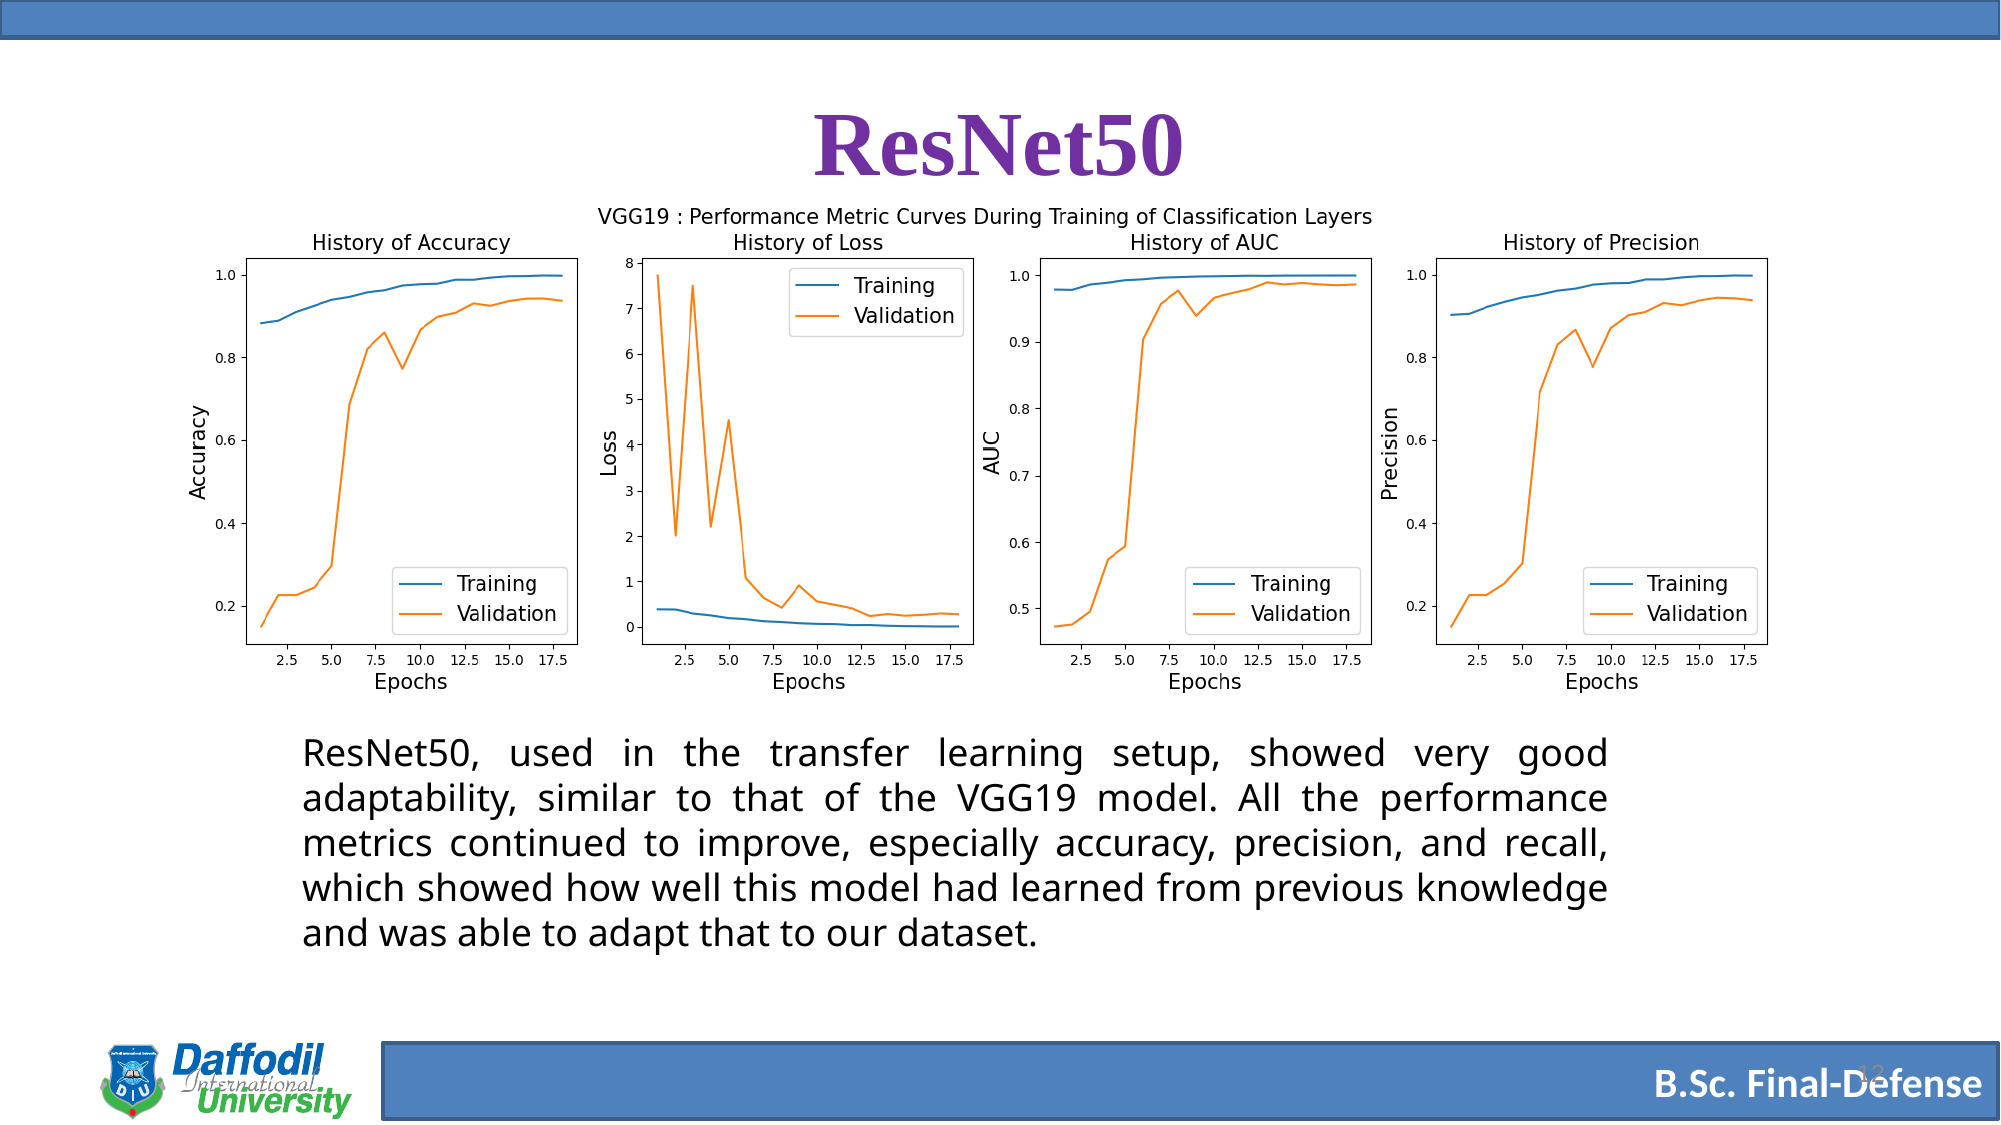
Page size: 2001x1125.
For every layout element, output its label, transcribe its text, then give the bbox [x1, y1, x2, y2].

slide_number 12 [1433, 1042, 1900, 1103]
title ResNet50 [99, 45, 1900, 195]
picture [0, 198, 1963, 701]
text_box ResNet50, used in the transfer learning setup, showed very good adaptability, similar to that of the VGG19 model. All the performance metrics continued to improve, especially accuracy, precision, and recall, which showed how well this model had learned from previous knowledge and was able to adapt that to our dataset. [287, 721, 1625, 962]
picture [125, 1078, 132, 1084]
